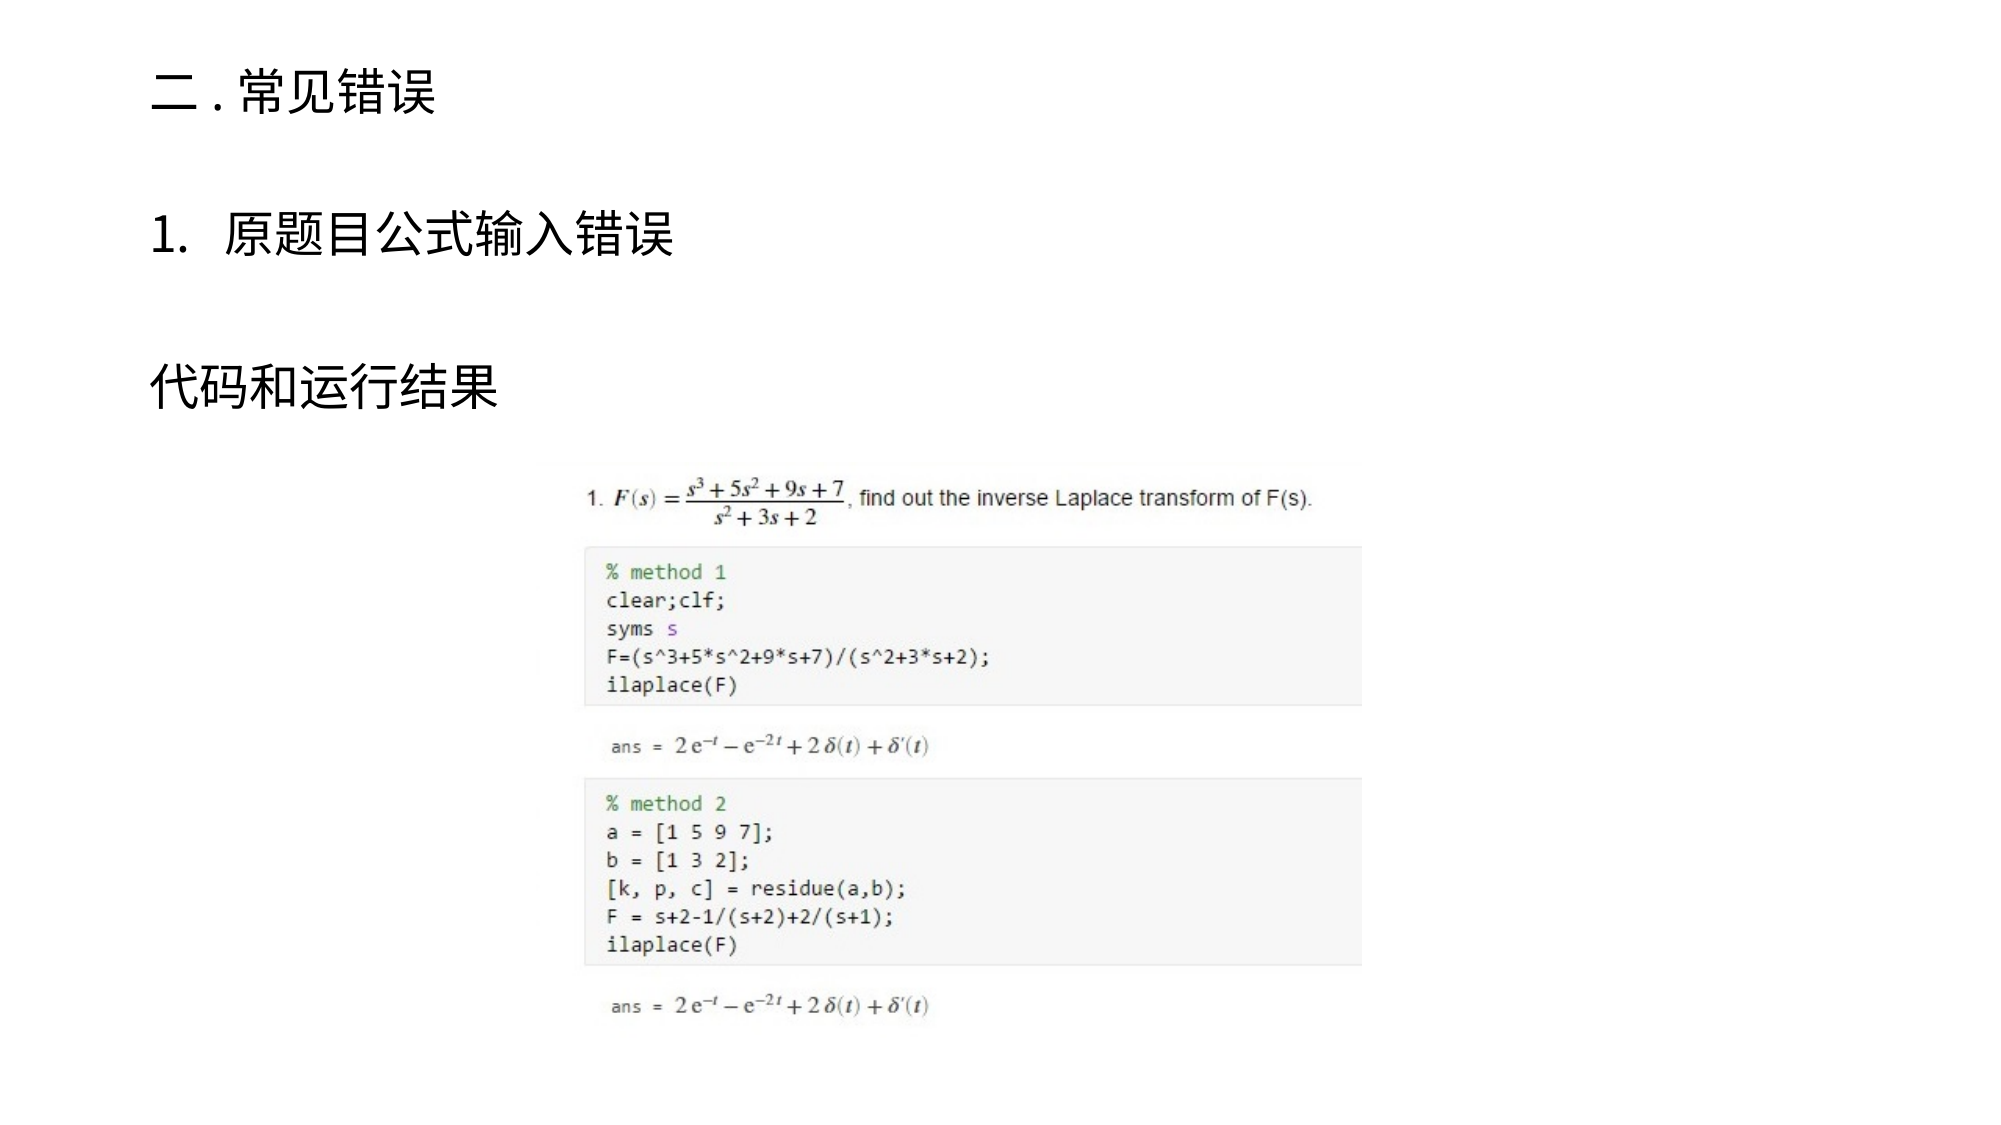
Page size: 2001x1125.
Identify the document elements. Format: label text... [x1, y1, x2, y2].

text_box 原题目公式输入错误 [134, 165, 969, 271]
text_box 二.常见错误 [134, 52, 1765, 128]
picture [536, 462, 1362, 1038]
